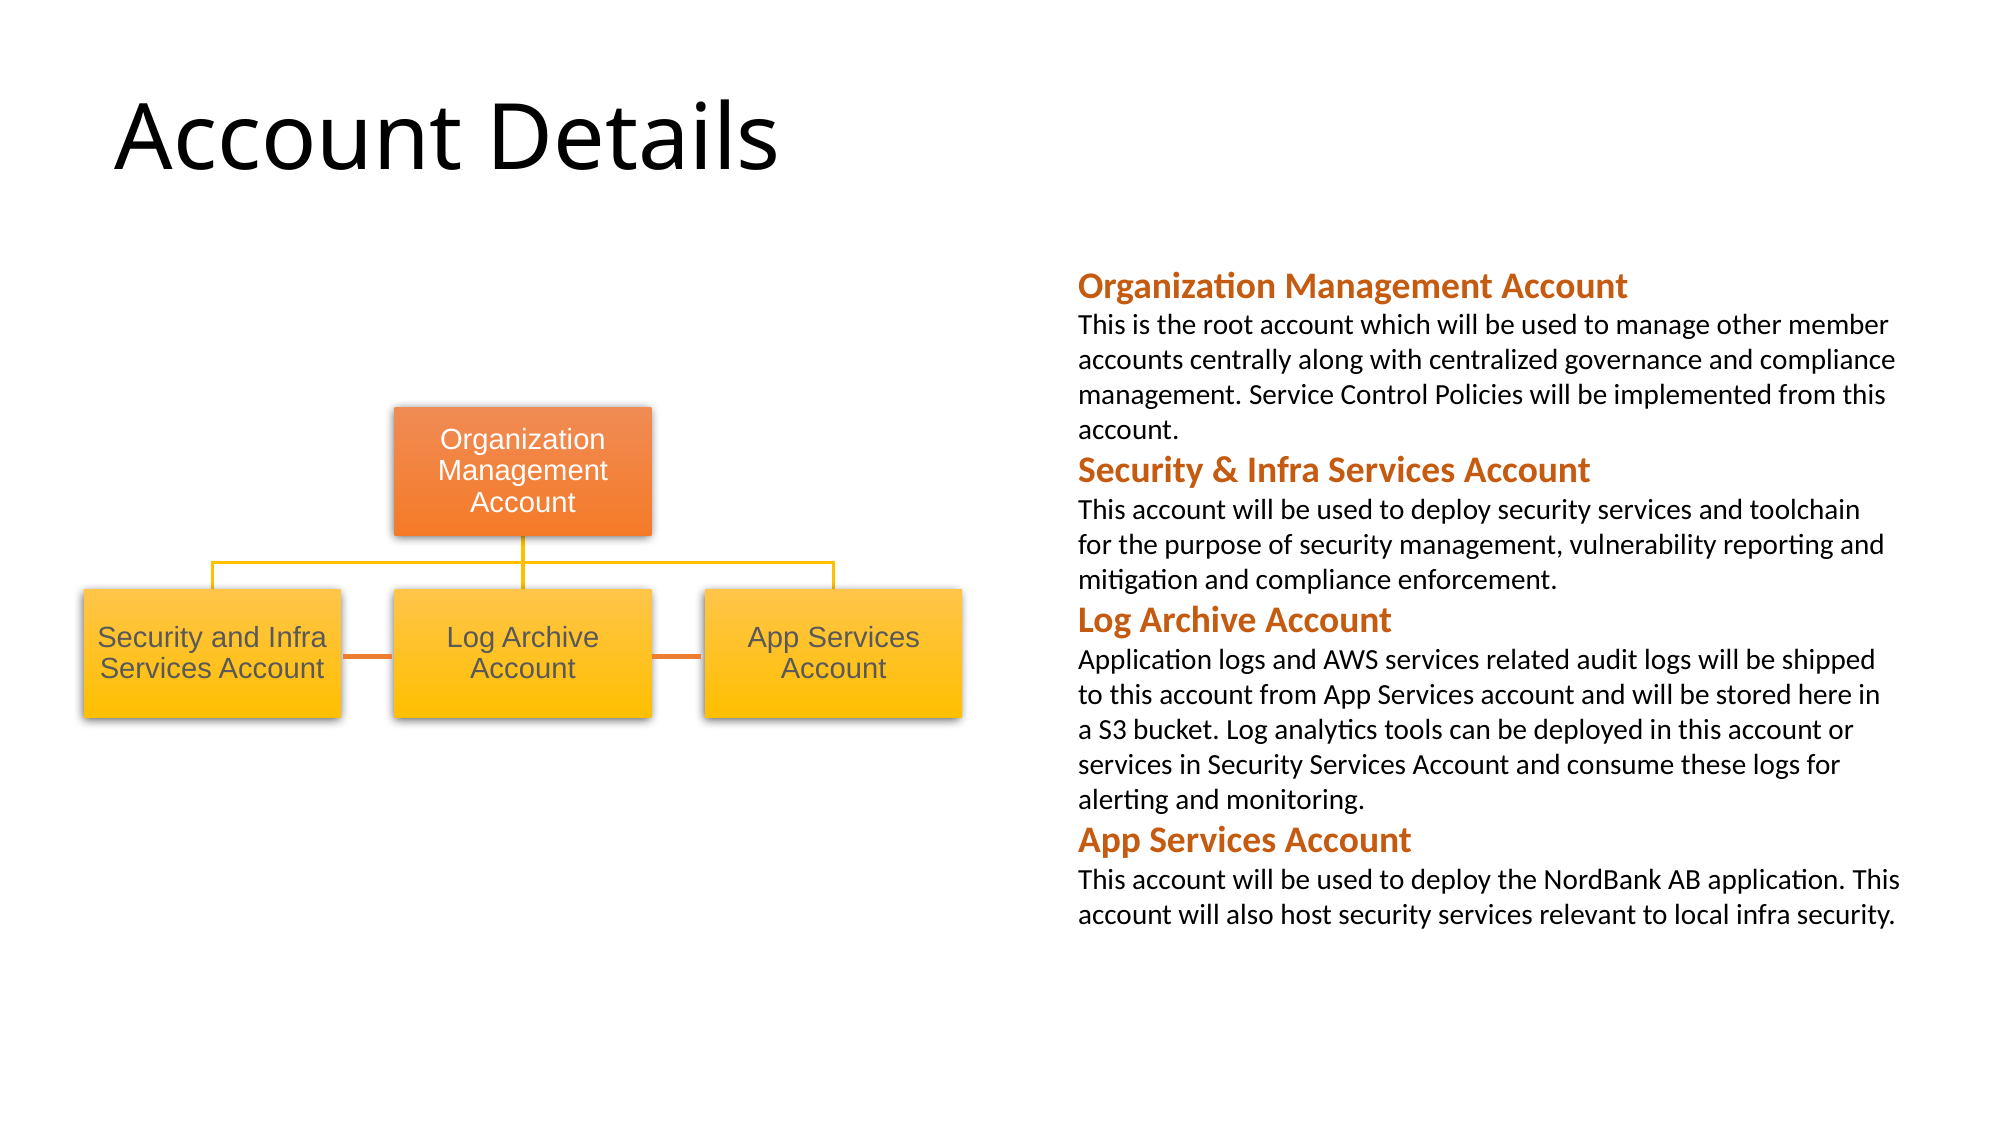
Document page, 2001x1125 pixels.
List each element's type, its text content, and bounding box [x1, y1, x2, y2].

title Account Details [99, 73, 1825, 206]
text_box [83, 346, 963, 779]
text_box Organization Management Account This is the root account which will be used to manage other member accounts centrally along with centralized governance and compliance management. Service Control Policies will be implemented from this account. Security & Infra Services Account This account will be used to deploy security services and toolchain for the purpose of security management, vulnerability reporting and mitigation and compliance enforcement. Log Archive Account Application logs and AWS services related audit logs will be shipped to this account from App Services account and will be stored here in a S3 bucket. Log analytics tools can be deployed in this account or services in Security Services Account and consume these logs for alerting and monitoring. App Services Account This account will be used to deploy the NordBank AB application. This account will also host security services relevant to local infra security. [1063, 253, 1916, 938]
